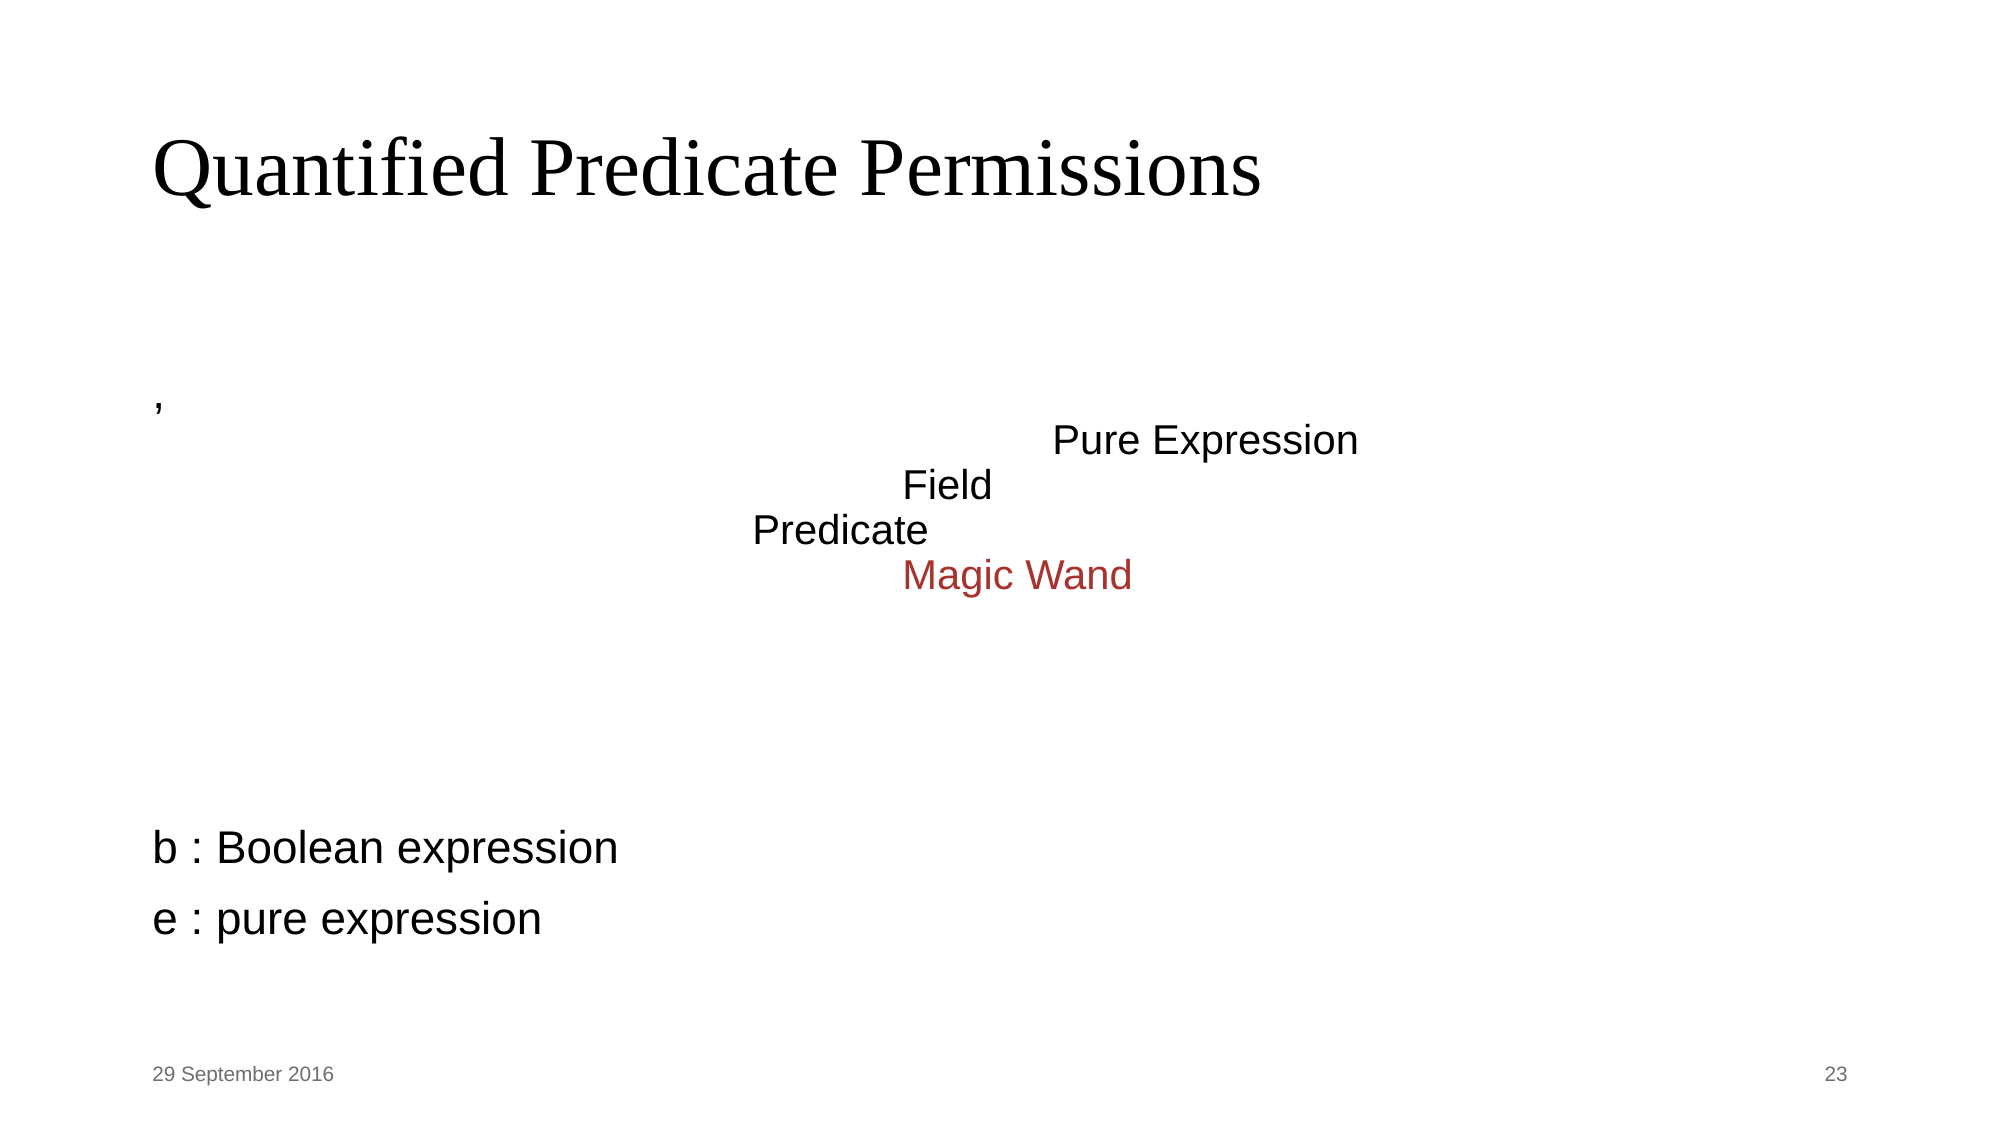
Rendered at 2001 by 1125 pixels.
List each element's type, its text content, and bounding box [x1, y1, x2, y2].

title Quantified Predicate Permissions [137, 59, 1863, 278]
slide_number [137, 1042, 588, 1103]
slide_number 23 [1412, 1042, 1863, 1103]
